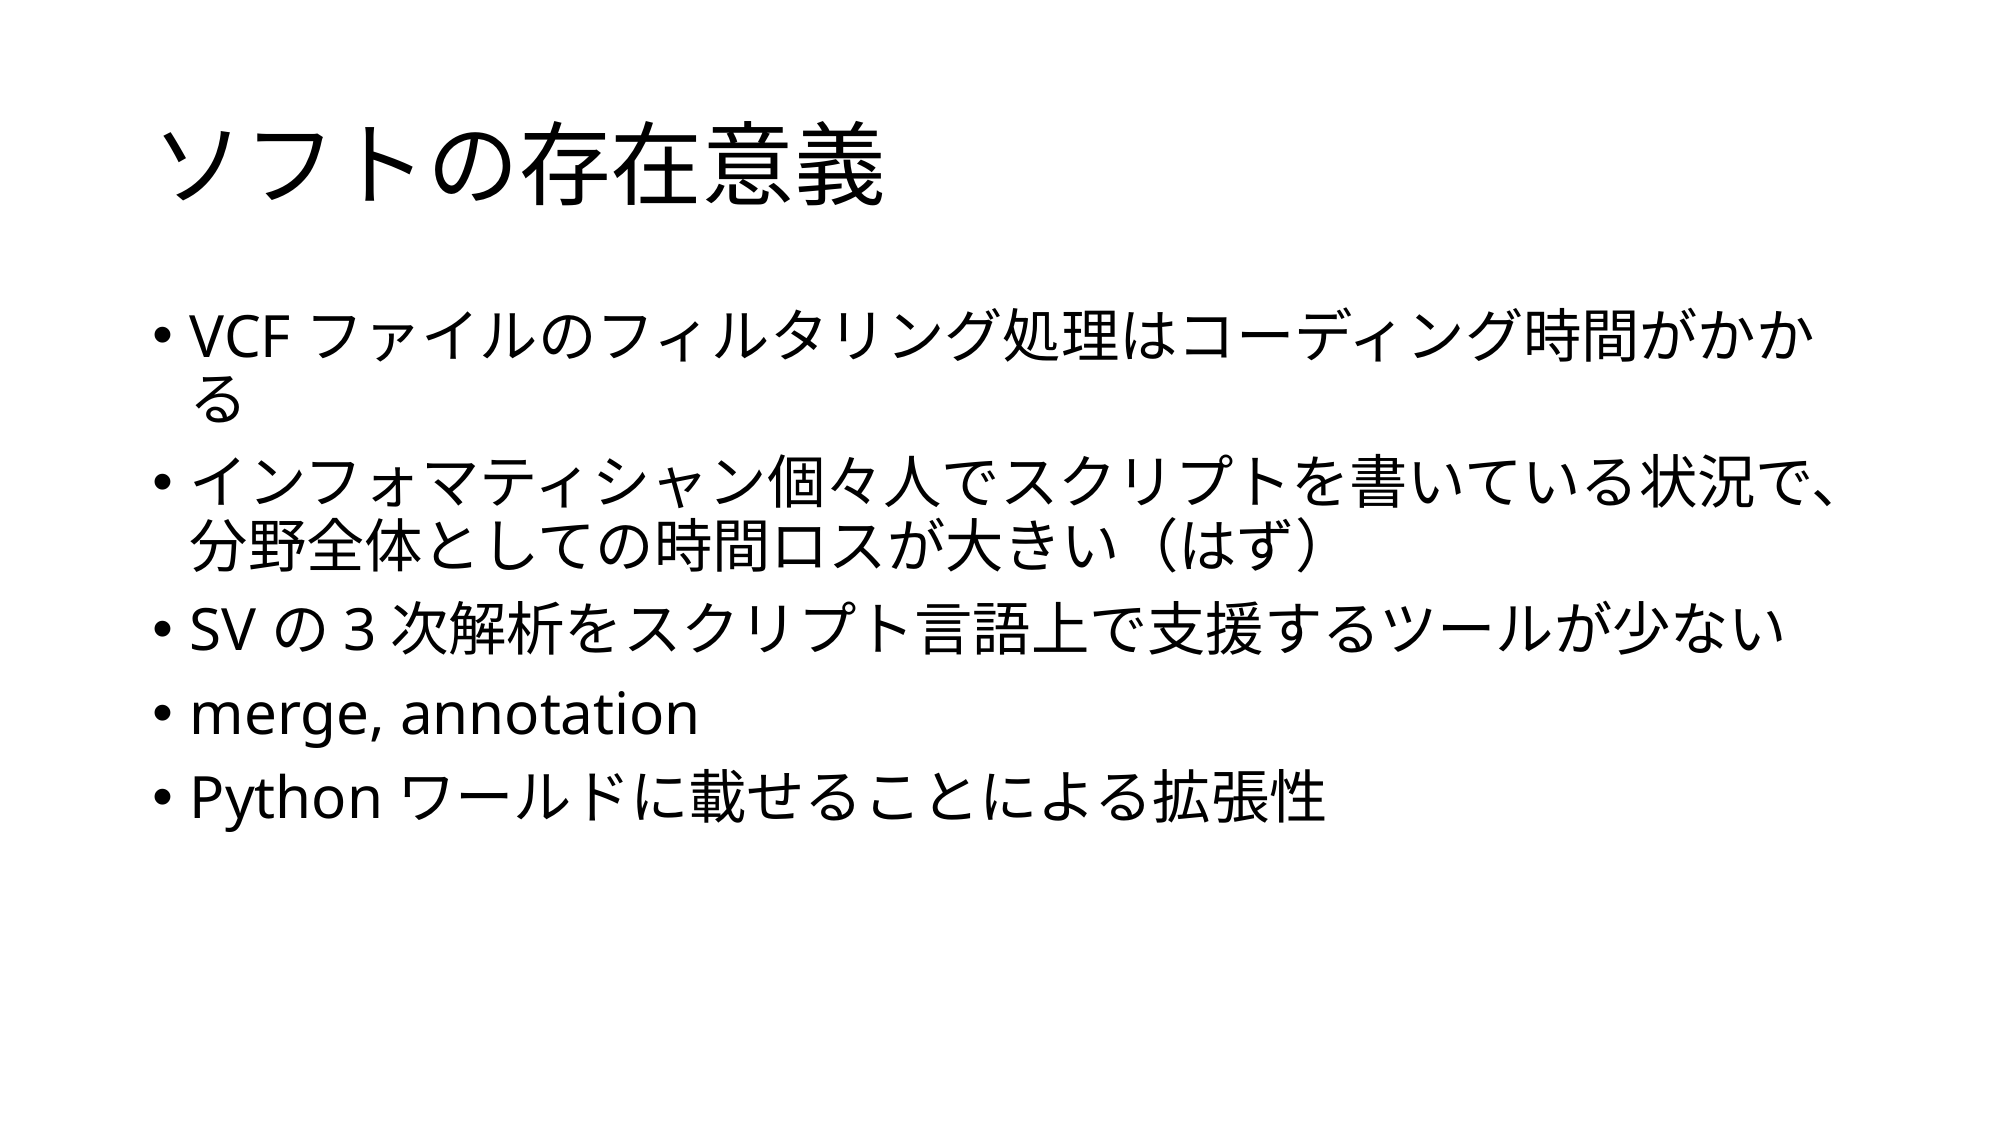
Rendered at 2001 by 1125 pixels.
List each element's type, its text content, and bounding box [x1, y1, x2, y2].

title ソフトの存在意義 [137, 59, 1863, 278]
list VCFファイルのフィルタリング処理はコーディング時間がかかる インフォマティシャン個々人でスクリプトを書いている状況で、分野全体としての時間ロスが大きい（はず） SVの3次解析をスクリプト言語上で支援するツールが少ない merge, annotation Pythonワールドに載せることによる拡張性 [137, 299, 1863, 1014]
